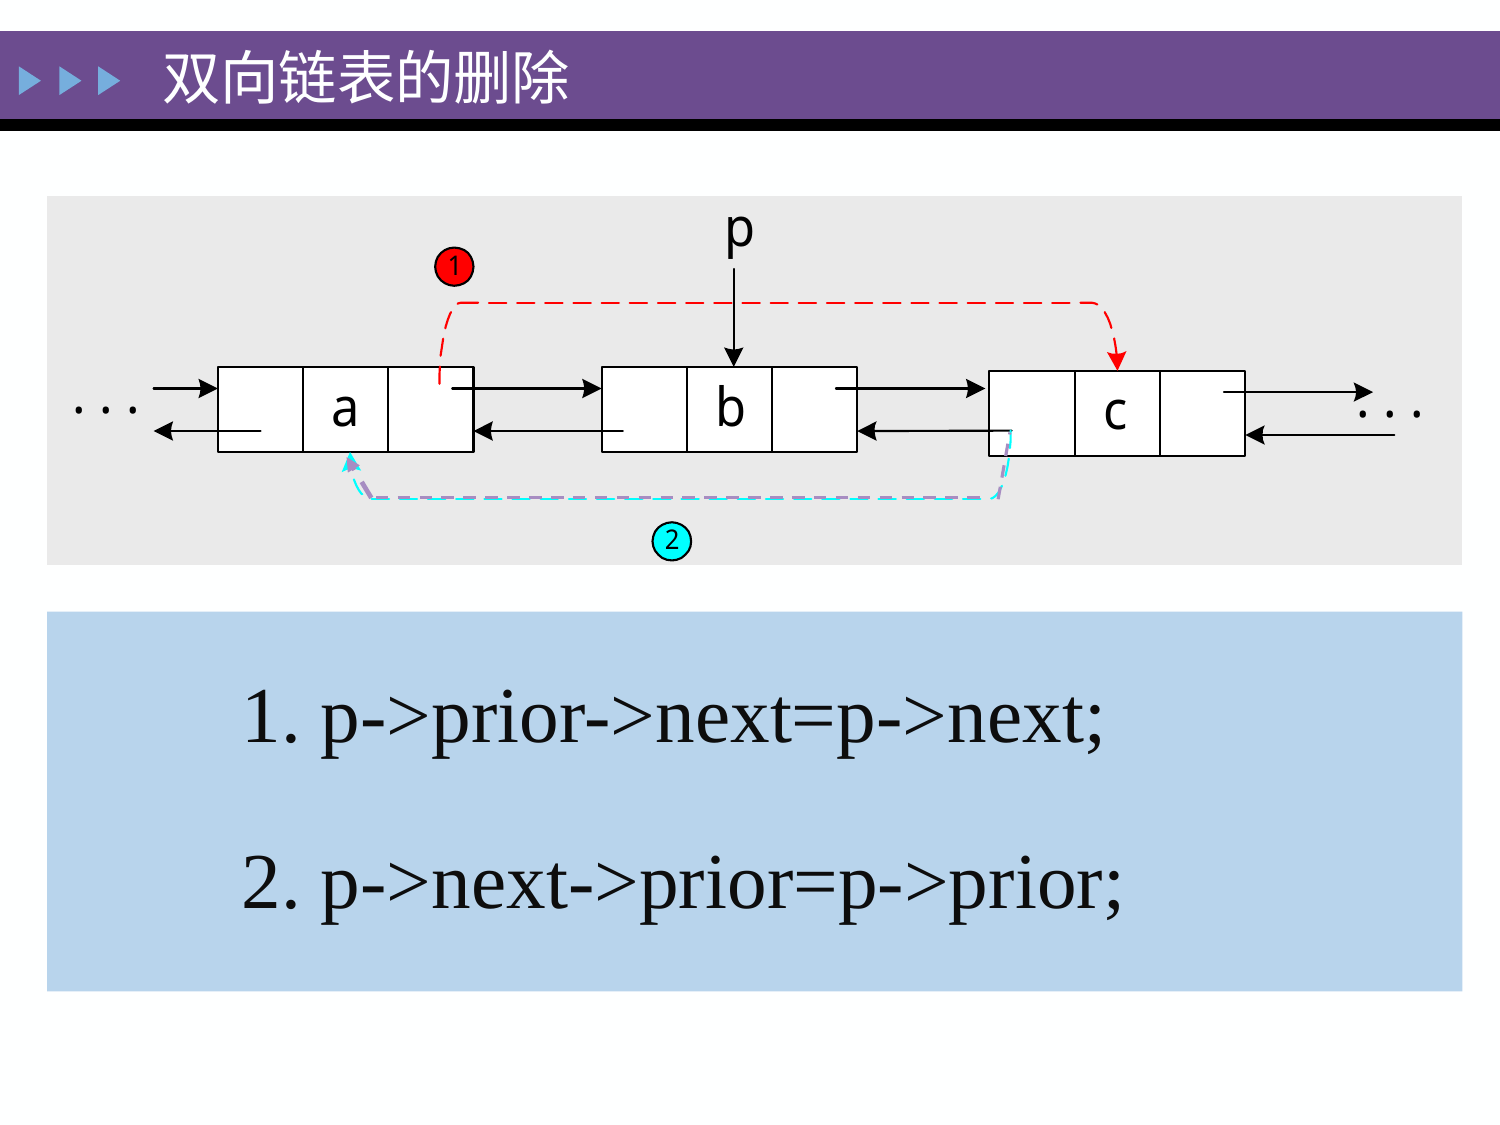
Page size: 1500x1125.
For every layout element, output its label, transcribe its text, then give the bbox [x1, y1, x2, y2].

text_box 双向链表的删除 [147, 34, 738, 119]
text_box [47, 611, 1463, 992]
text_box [346, 456, 372, 499]
text_box 1. p->prior->next=p->next; [226, 655, 1123, 766]
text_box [46, 196, 1463, 566]
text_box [195, 849, 346, 1000]
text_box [997, 432, 1010, 500]
text_box 2. p->next->prior=p->prior; [226, 822, 1142, 932]
